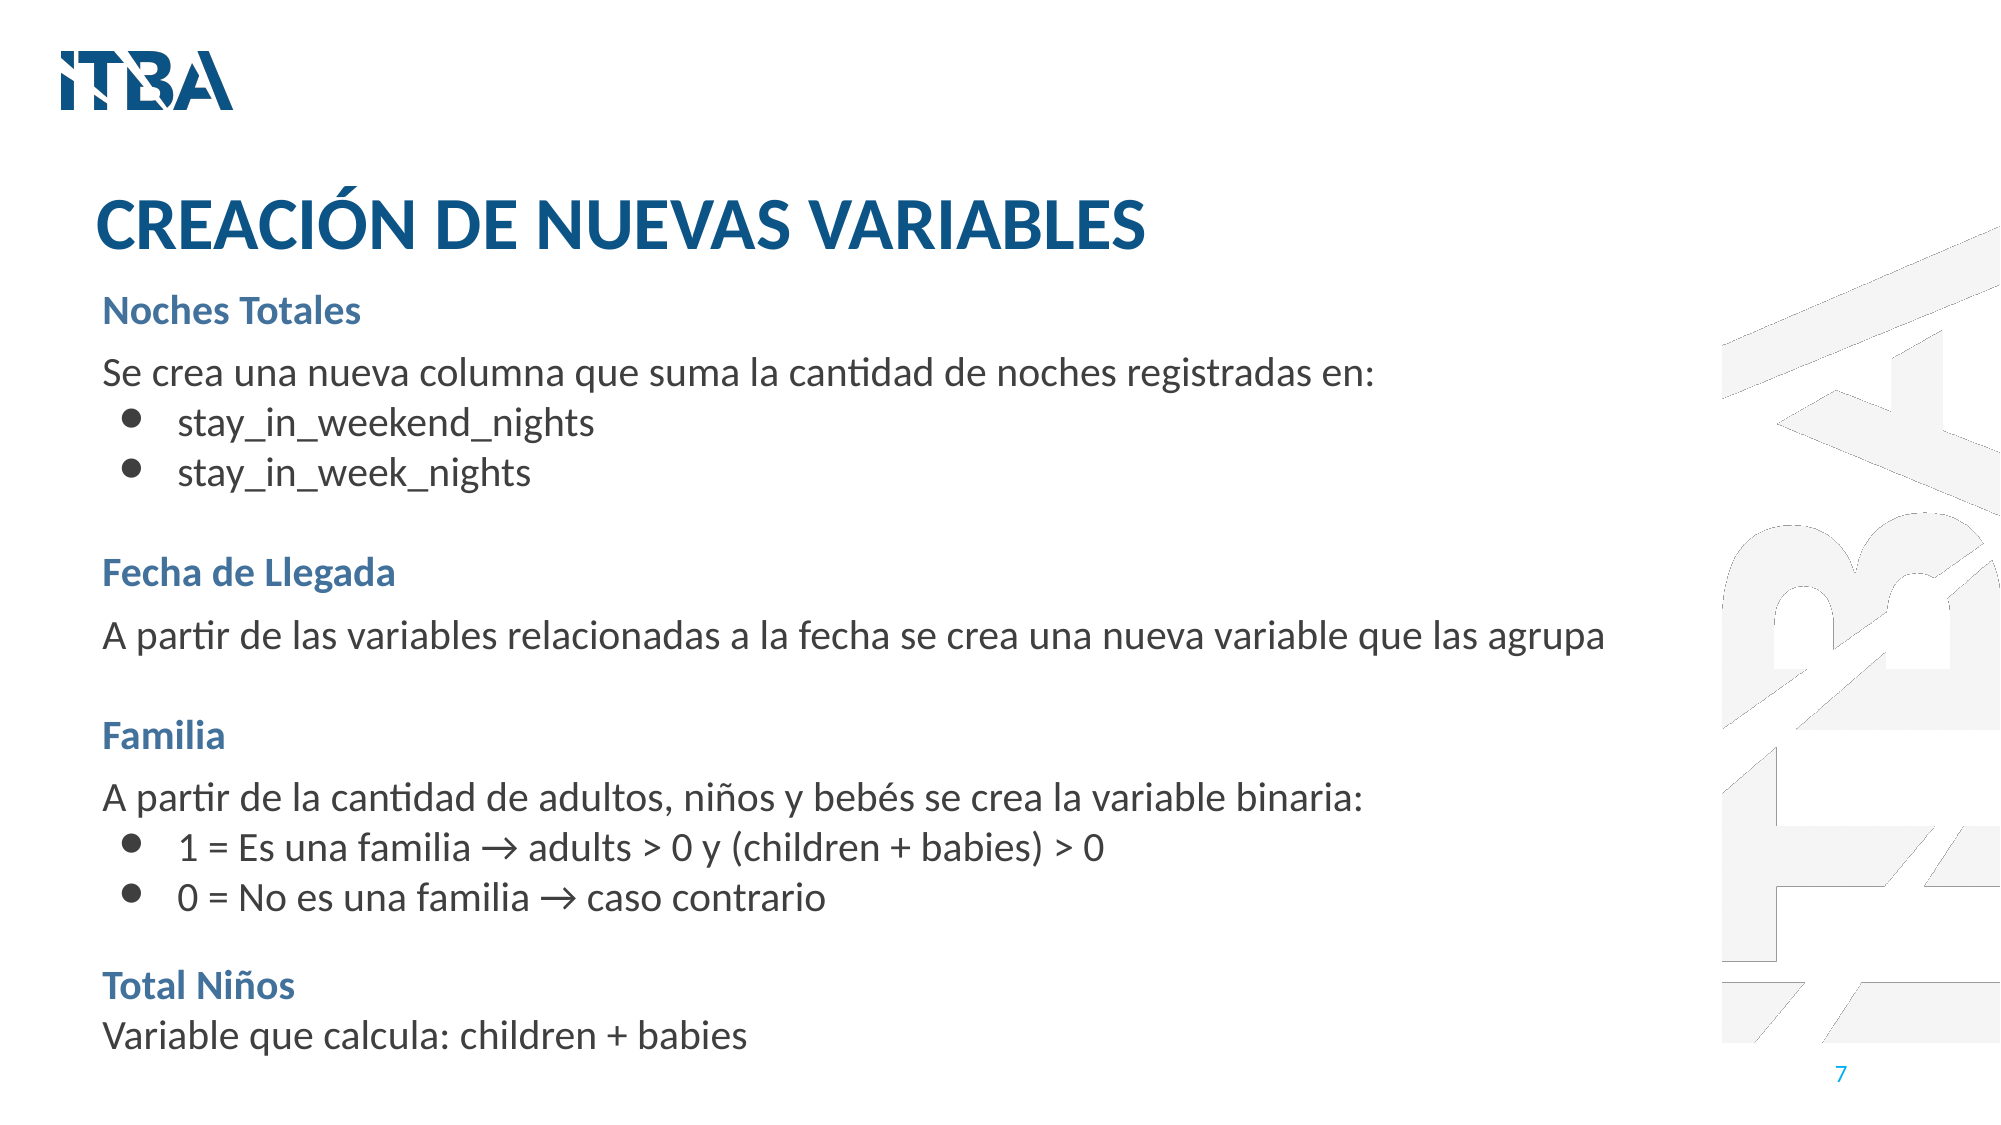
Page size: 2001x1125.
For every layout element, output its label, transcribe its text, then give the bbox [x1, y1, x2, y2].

text_box A partir de las variables relacionadas a la fecha se crea una nueva variable que las agrupa [87, 600, 1913, 665]
text_box Variable que calcula: children + babies [87, 1000, 1913, 1066]
text_box A partir de la cantidad de adultos, niños y bebés se crea la variable binaria: 1 = Es una familia → adults > 0 y (children + babies) > 0 0 = No es una familia → caso contrario [87, 762, 1913, 928]
text_box Se crea una nueva columna que suma la cantidad de noches registradas en: stay_in_weekend_nights stay_in_week_nights [87, 337, 1913, 503]
slide_number ‹#› [1412, 1066, 1863, 1103]
text_box CREACIÓN DE NUEVAS VARIABLES [78, 147, 1389, 272]
text_box Familia [87, 700, 1913, 762]
text_box Noches Totales [87, 275, 1913, 337]
text_box Fecha de Llegada [87, 537, 1913, 600]
picture [61, 50, 234, 110]
picture [1722, 225, 2000, 1043]
text_box Total Niños [87, 950, 1913, 1000]
